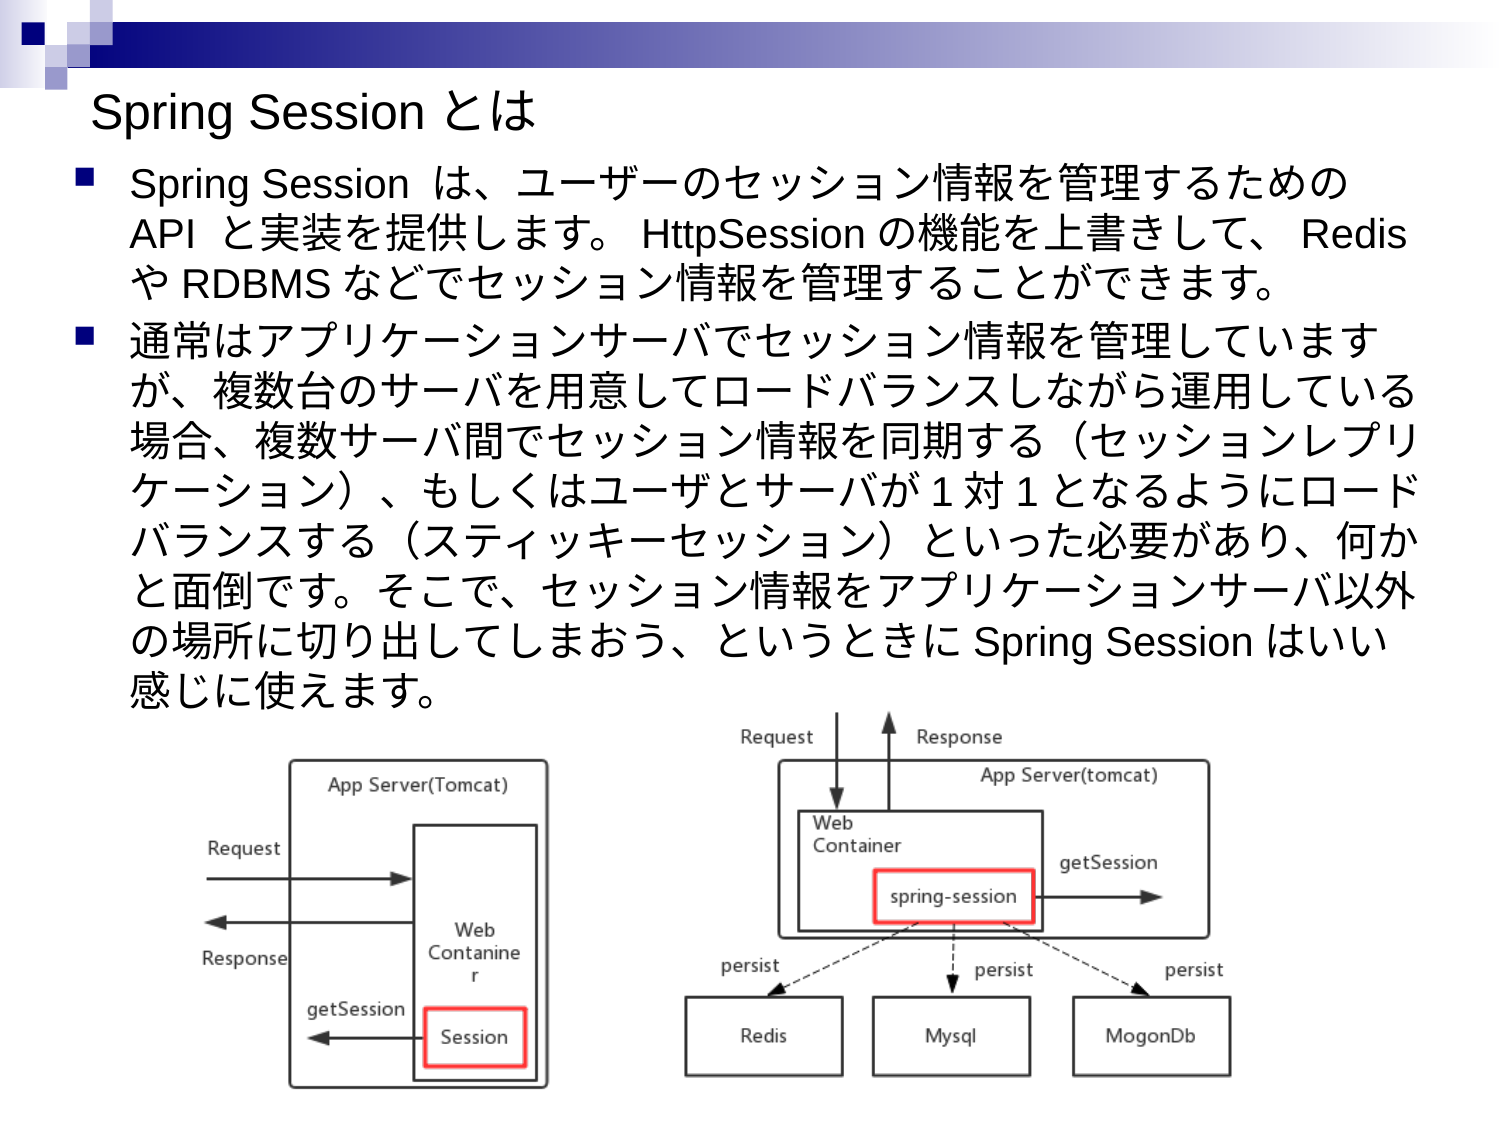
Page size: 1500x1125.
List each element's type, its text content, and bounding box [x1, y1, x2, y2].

picture [135, 645, 1294, 1118]
title Spring Sessionとは [75, 78, 1425, 141]
list Spring Session は、ユーザーのセッション情報を管理するための API と実装を提供します。HttpSessionの機能を上書きして、RedisやRDBMSなどでセッション情報を管理することができます。 通常はアプリケーションサーバでセッション情報を管理していますが、複数台のサーバを用意してロードバランスしながら運用している場合、複数サーバ間でセッション情報を同期する（セッションレプリケーション）、もしくはユーザとサーバが1対1となるようにロードバランスする（スティッキーセッション）といった必要があり、何かと面倒です。そこで、セッション情報をアプリケーションサーバ以外の場所に切り出してしまおう、というときにSpring Sessionはいい感じに使えます。 [58, 149, 1442, 1071]
